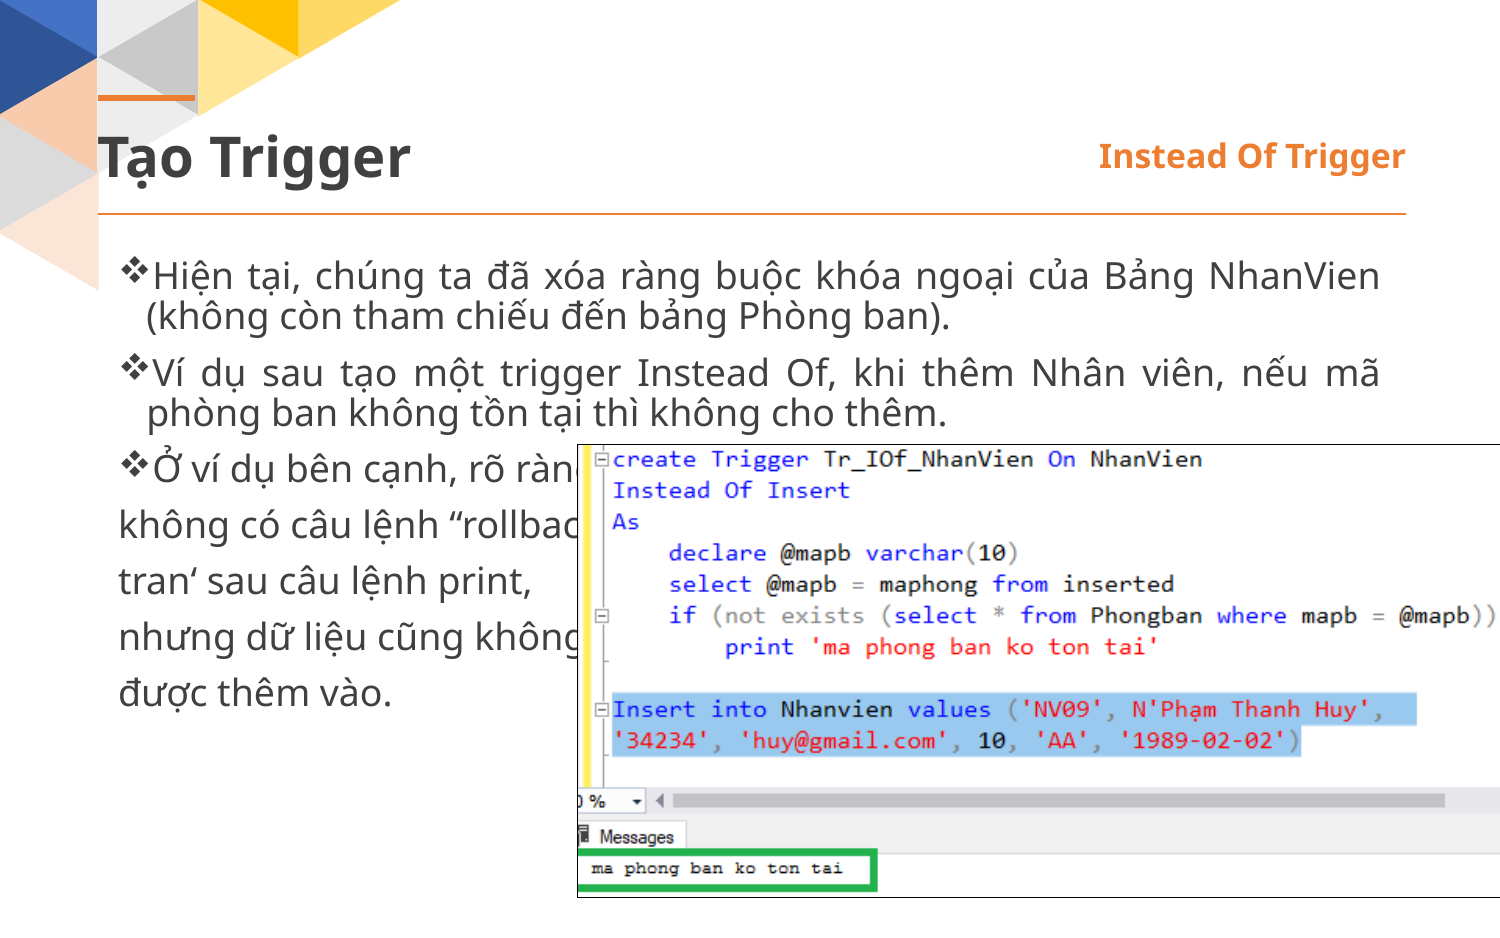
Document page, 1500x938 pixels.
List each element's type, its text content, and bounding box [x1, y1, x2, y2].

list Hiện tại, chúng ta đã xóa ràng buộc khóa ngoại của Bảng NhanVien (không còn tham chiếu đến bảng Phòng ban). Ví dụ sau tạo một trigger Instead Of, khi thêm Nhân viên, nếu mã phòng ban không tồn tại thì không cho thêm. Ở ví dụ bên cạnh, rõ ràng không có câu lệnh “rollback tran‘ sau câu lệnh print, nhưng dữ liệu cũng không được thêm vào. [103, 249, 1397, 845]
list Instead Of Trigger [699, 125, 1407, 185]
picture [578, 445, 1500, 897]
list Tạo Trigger [97, 125, 699, 185]
